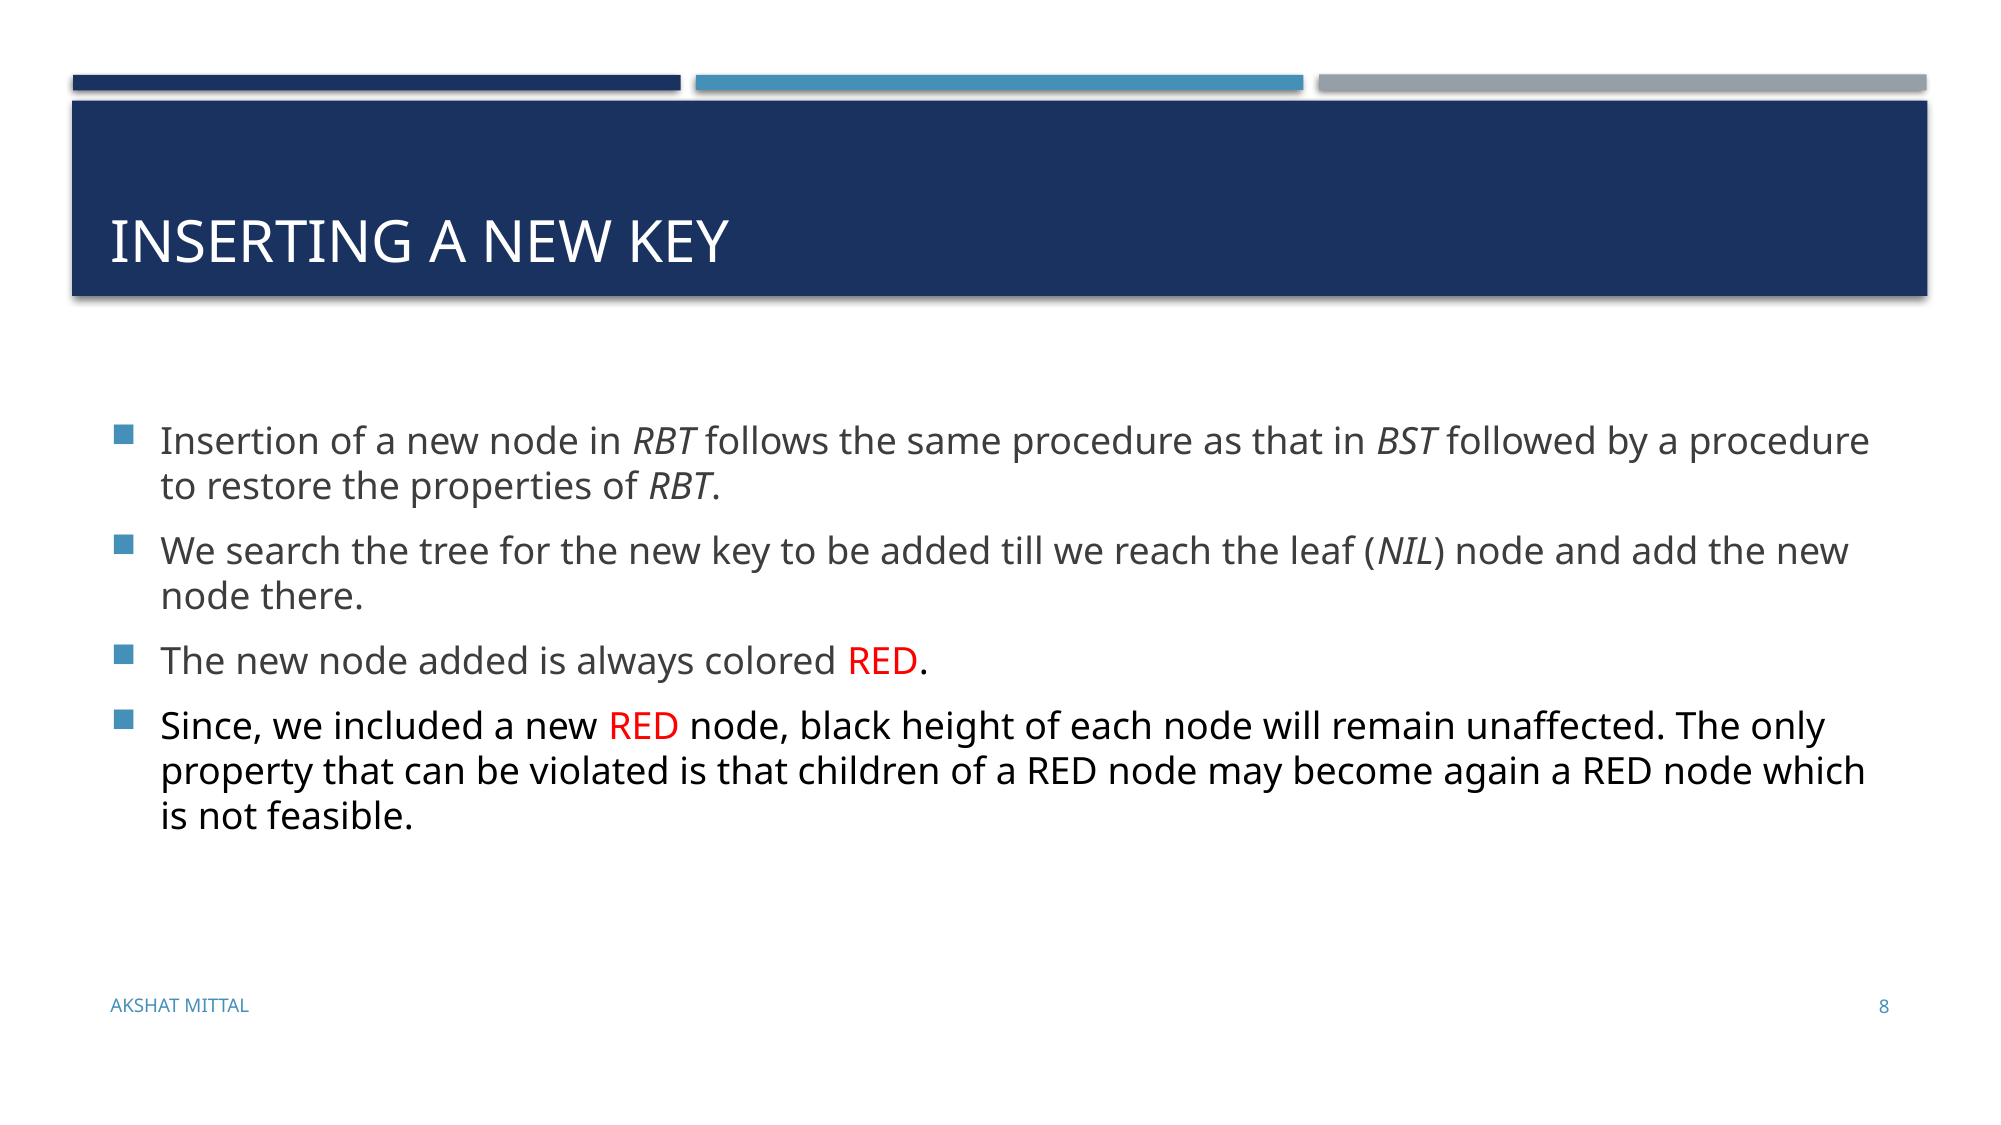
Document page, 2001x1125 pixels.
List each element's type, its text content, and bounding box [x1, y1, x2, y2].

list Insertion of a new node in RBT follows the same procedure as that in BST followed by a procedure to restore the properties of RBT. We search the tree for the new key to be added till we reach the leaf (NIL) node and add the new node there. The new node added is always colored RED. Since, we included a new RED node, black height of each node will remain unaffected. The only property that can be violated is that children of a RED node may become again a RED node which is not feasible. [95, 357, 1905, 962]
title Inserting a new key [95, 115, 1905, 282]
footer Akshat Mittal [95, 976, 1230, 1037]
slide_number 8 [1732, 977, 1905, 1037]
